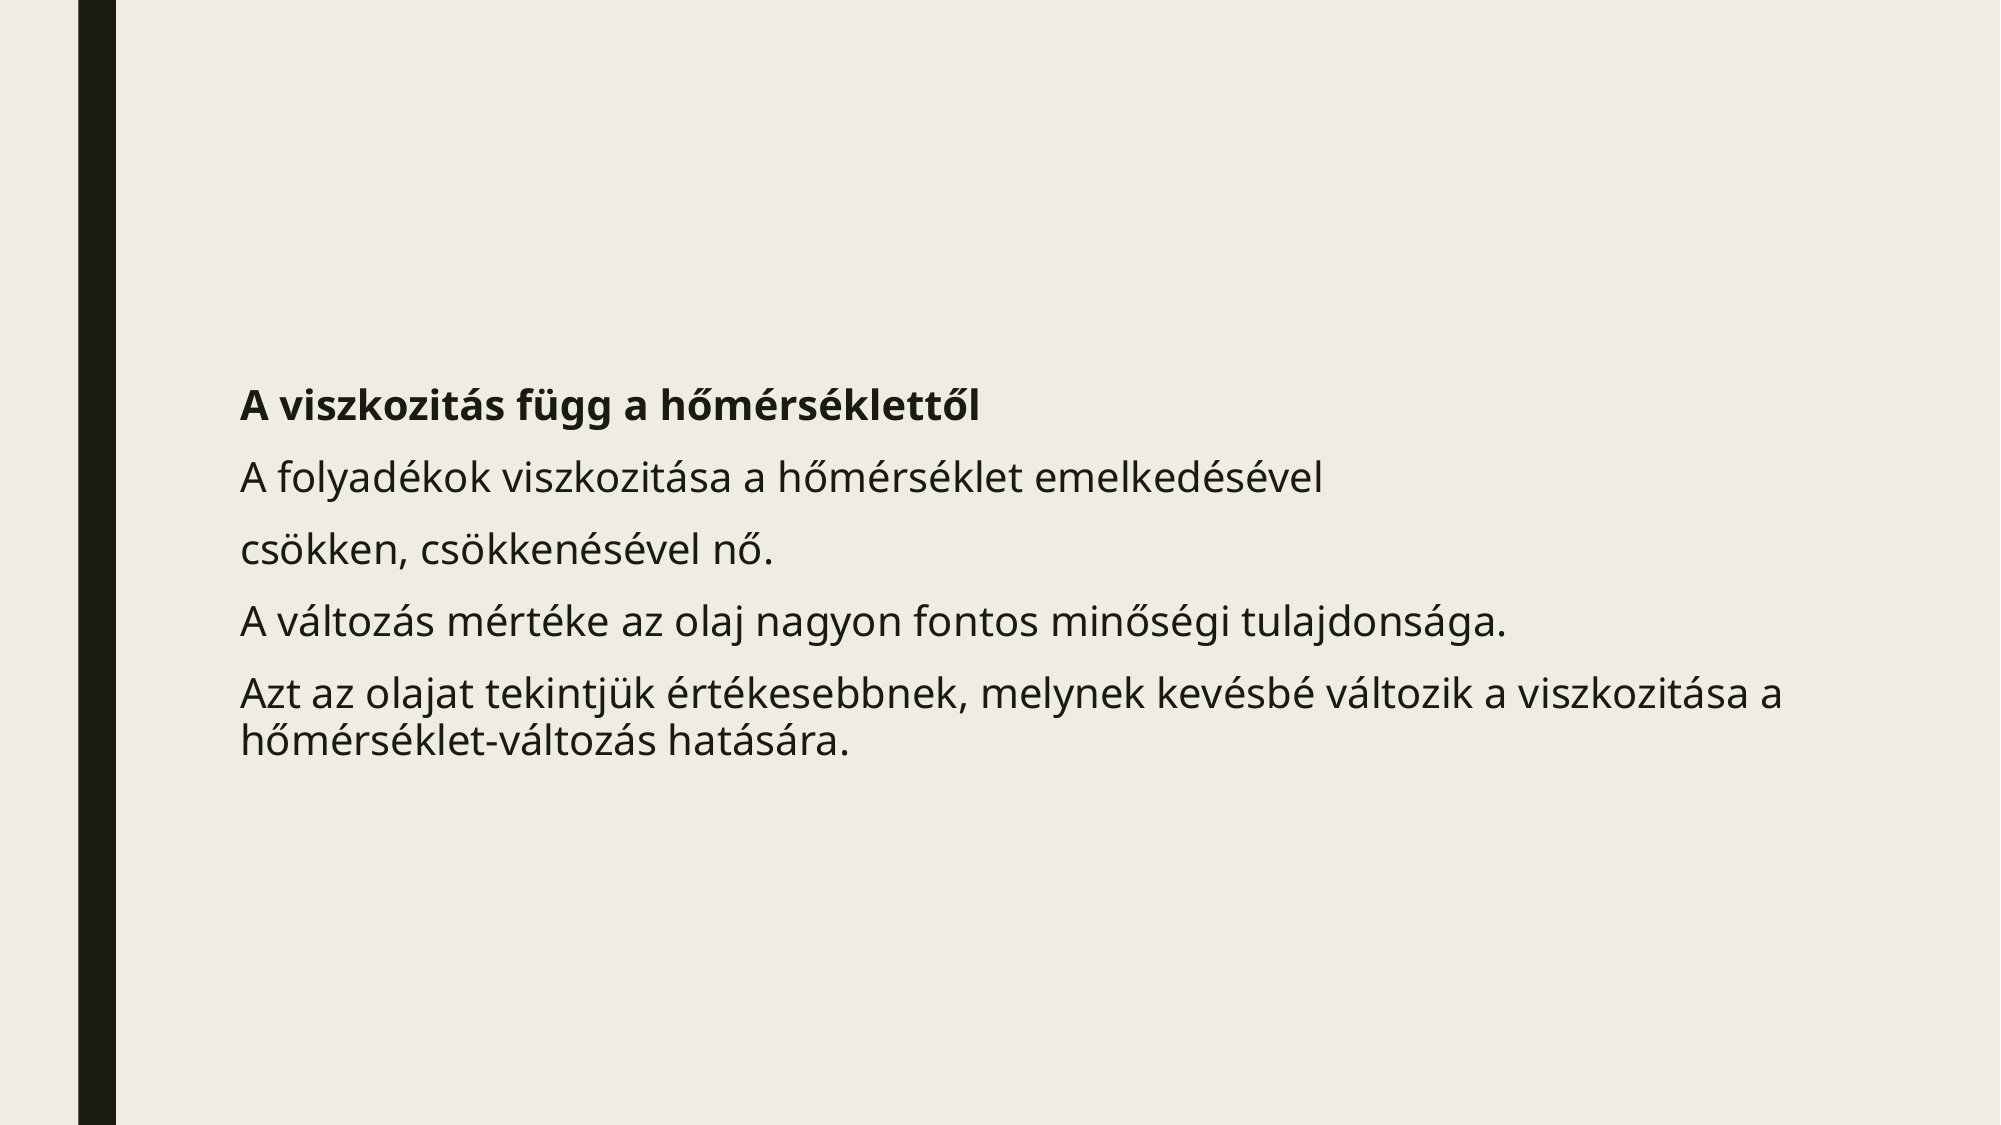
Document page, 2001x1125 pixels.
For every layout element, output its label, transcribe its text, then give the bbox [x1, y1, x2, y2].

list A viszkozitás függ a hőmérséklettől A folyadékok viszkozitása a hőmérséklet emelkedésével csökken, csökkenésével nő. A változás mértéke az olaj nagyon fontos minőségi tulajdonsága. Azt az olajat tekintjük értékesebbnek, melynek kevésbé változik a viszkozitása a hőmérséklet-változás hatására. [225, 375, 1800, 963]
